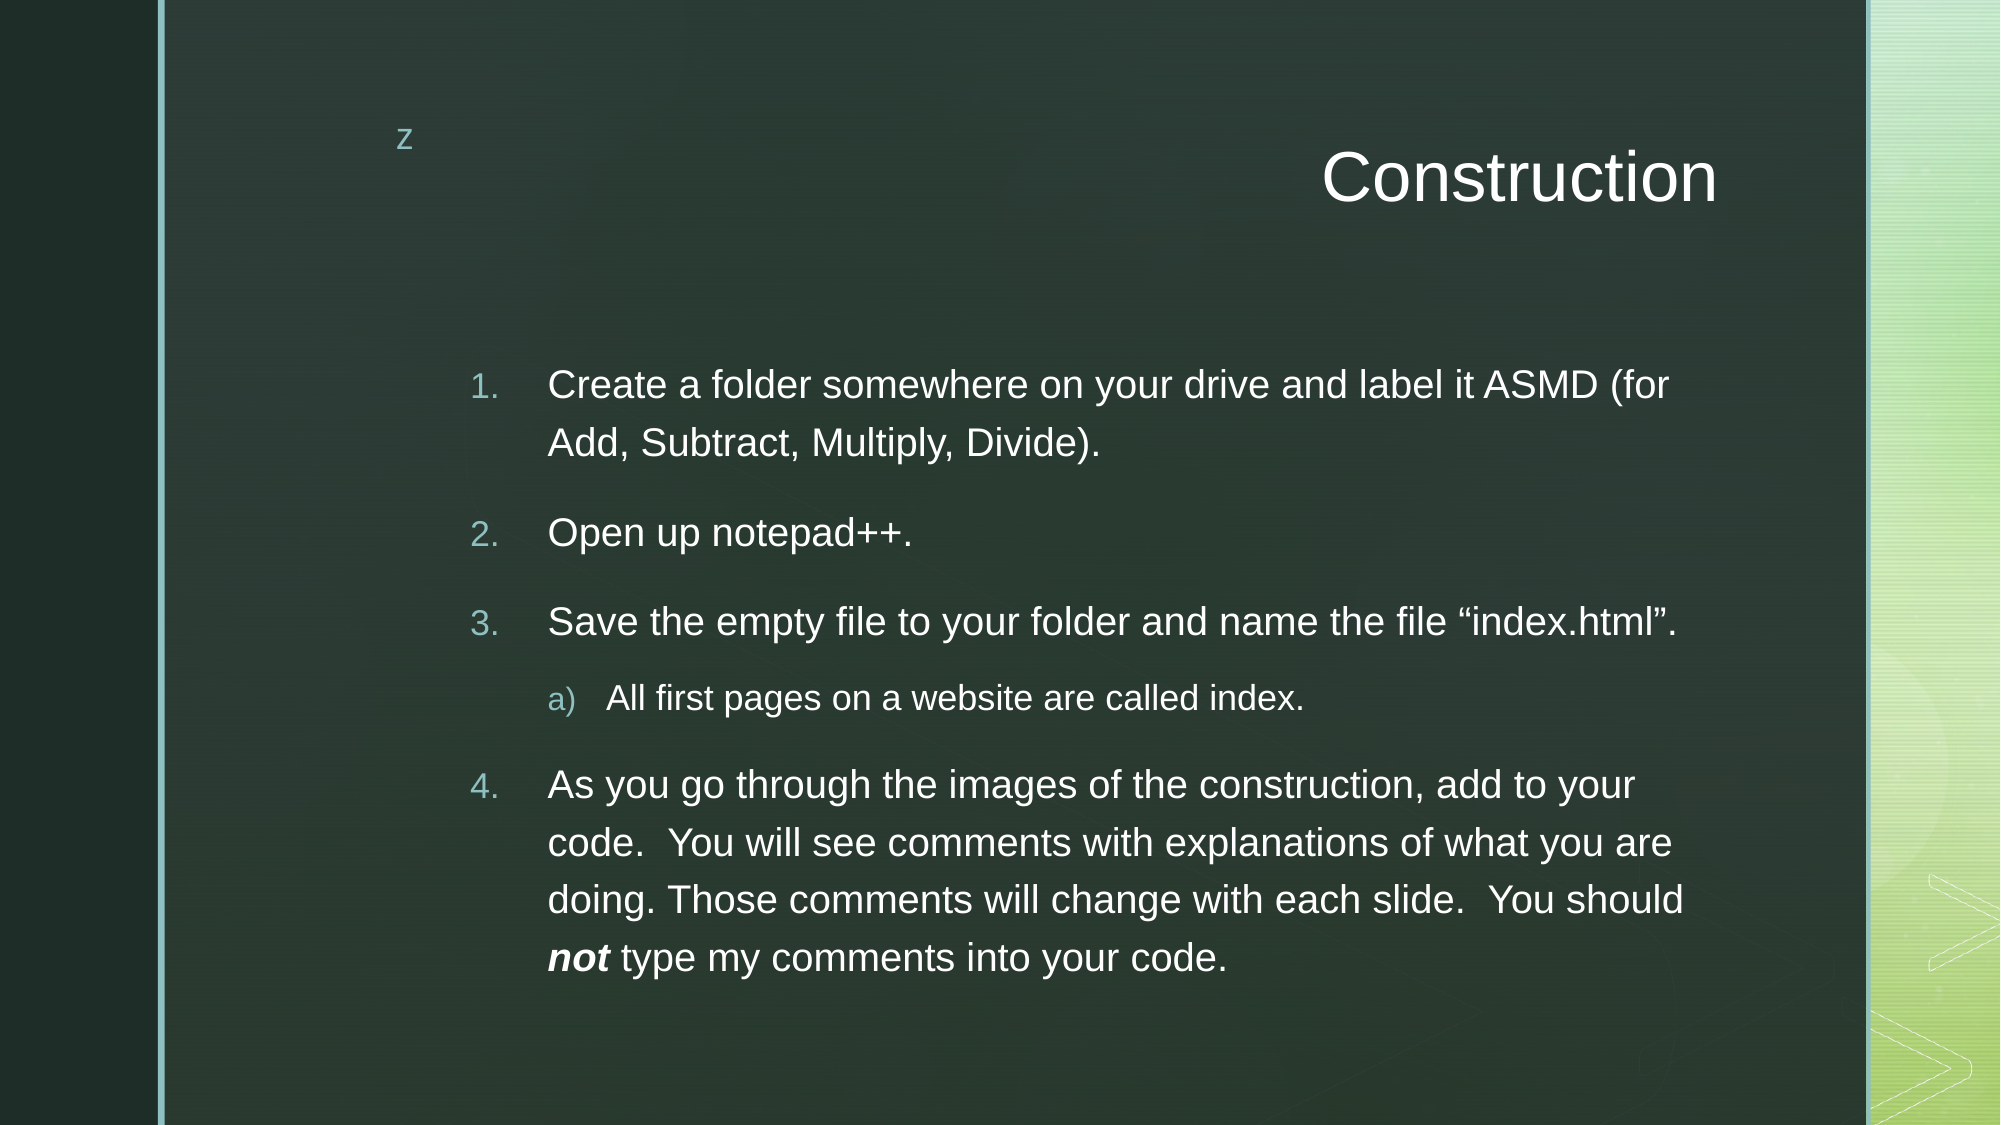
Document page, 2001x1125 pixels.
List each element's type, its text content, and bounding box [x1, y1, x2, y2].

list Create a folder somewhere on your drive and label it ASMD (for Add, Subtract, Multiply, Divide). Open up notepad++. Save the empty file to your folder and name the file “index.html”. All first pages on a website are called index. As you go through the images of the construction, add to your code. You will see comments with explanations of what you are doing. Those comments will change with each slide. You should not type my comments into your code. [454, 336, 1734, 993]
picture [1871, 0, 2001, 1125]
title Construction [428, 132, 1734, 310]
